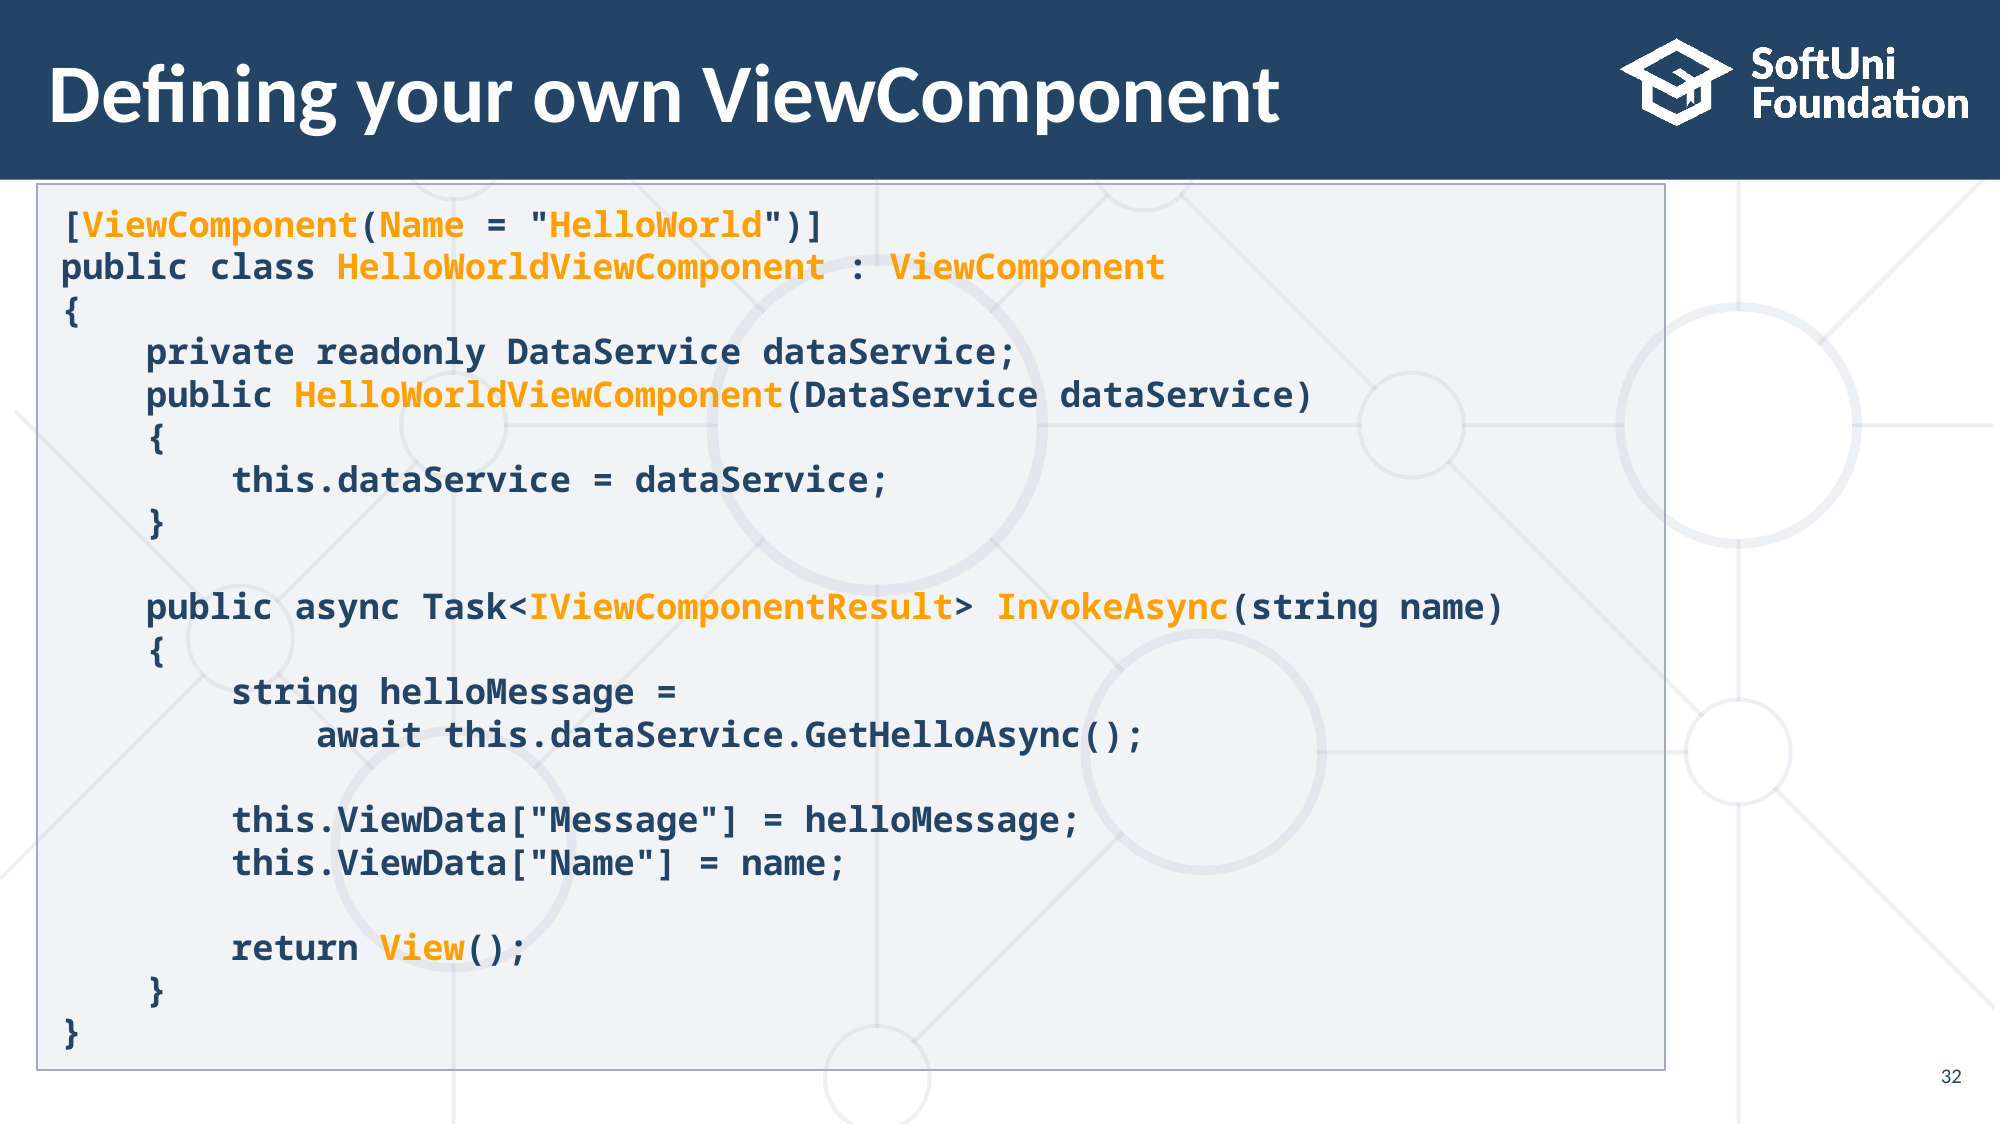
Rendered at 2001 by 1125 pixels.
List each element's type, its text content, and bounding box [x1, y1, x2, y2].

picture [1619, 38, 1968, 126]
text_box [ViewComponent(Name = "HelloWorld")] public class HelloWorldViewComponent : ViewComponent { private readonly DataService dataService; public HelloWorldViewComponent(DataService dataService) { this.dataService = dataService; } public async Task<IViewComponentResult> InvokeAsync(string name) { string helloMessage = await this.dataService.GetHelloAsync(); this.ViewData["Message"] = helloMessage; this.ViewData["Name"] = name; return View(); } } [37, 184, 1666, 1070]
slide_number 32 [1897, 1049, 1968, 1101]
title Defining your own ViewComponent [31, 16, 1591, 162]
